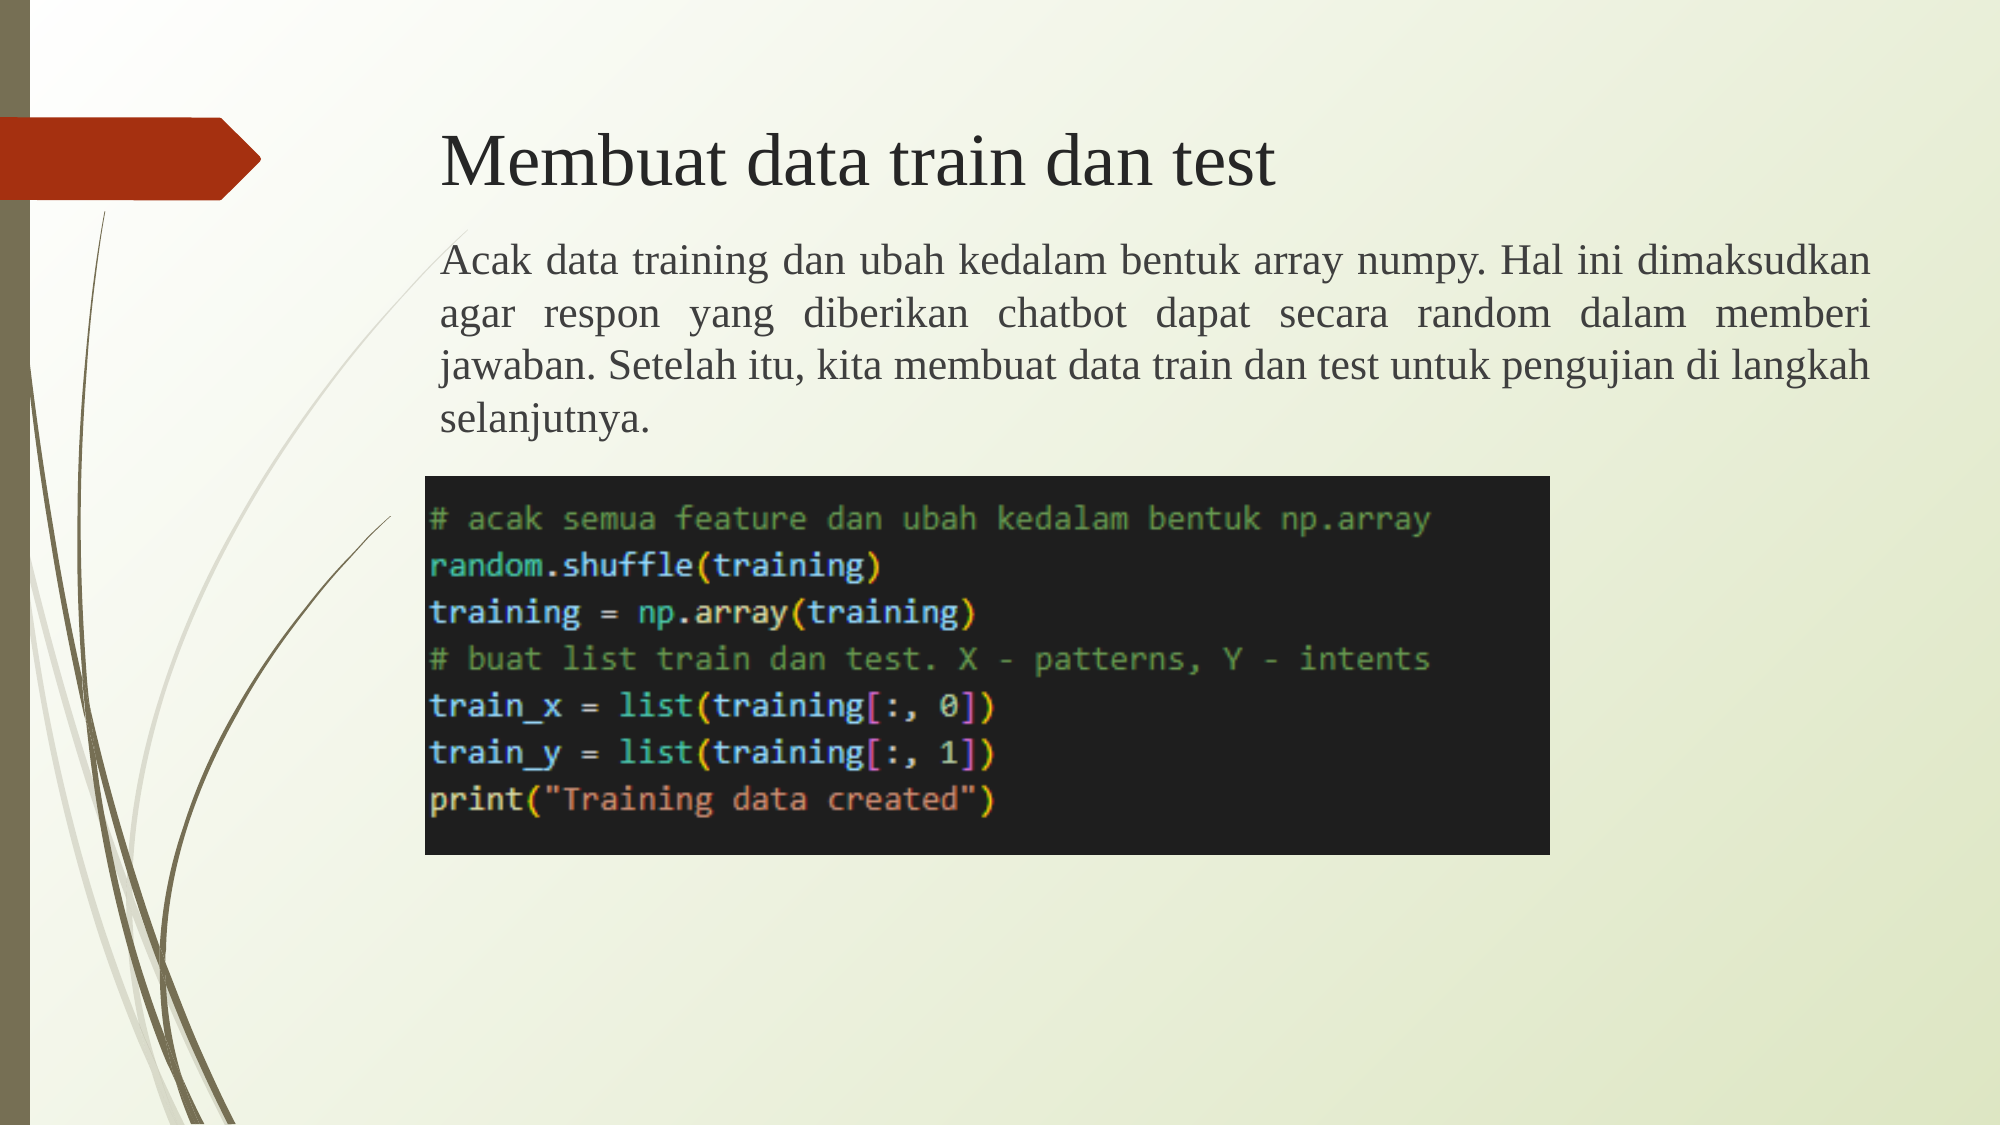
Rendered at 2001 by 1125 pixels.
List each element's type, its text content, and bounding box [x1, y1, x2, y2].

list Acak data training dan ubah kedalam bentuk array numpy. Hal ini dimaksudkan agar respon yang diberikan chatbot dapat secara random dalam memberi jawaban. Setelah itu, kita membuat data train dan test untuk pengujian di langkah selanjutnya. [424, 223, 1888, 970]
title Membuat data train dan test [425, 102, 1888, 212]
picture [425, 476, 1550, 855]
